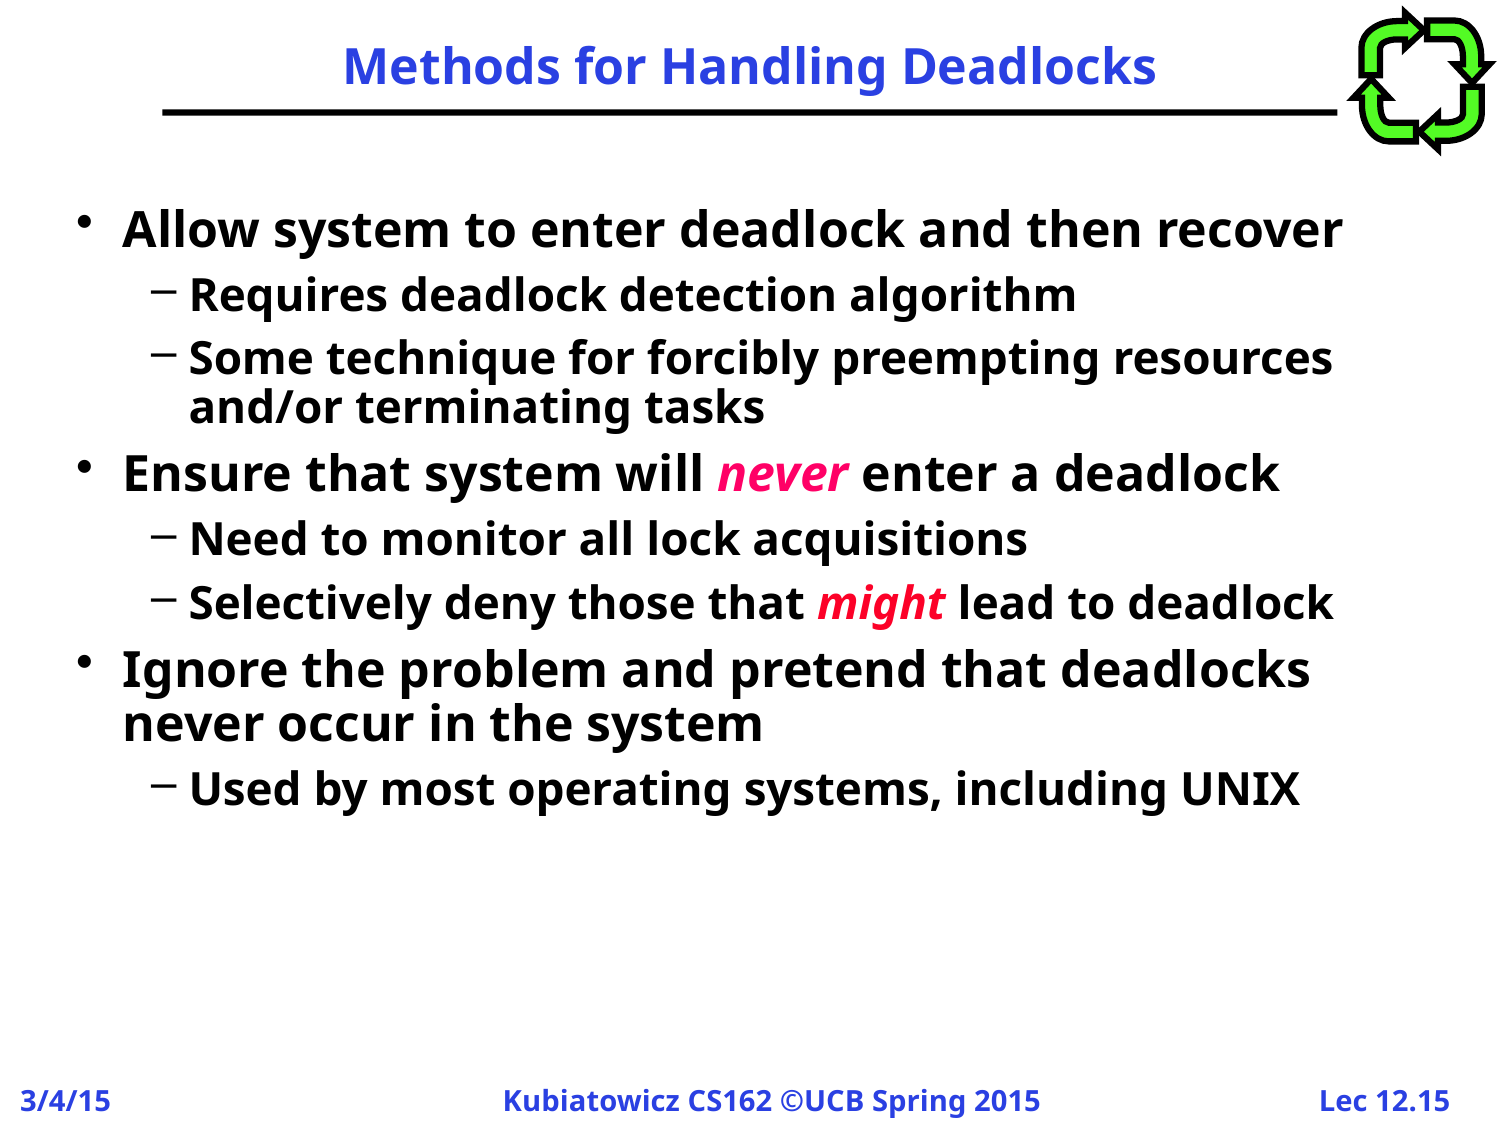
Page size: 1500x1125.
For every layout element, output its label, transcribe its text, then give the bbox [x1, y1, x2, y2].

title Methods for Handling Deadlocks [162, 24, 1338, 113]
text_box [1353, 12, 1490, 150]
list Allow system to enter deadlock and then recover Requires deadlock detection algorithm Some technique for forcibly preempting resources and/or terminating tasks Ensure that system will never enter a deadlock Need to monitor all lock acquisitions Selectively deny those that might lead to deadlock Ignore the problem and pretend that deadlocks never occur in the system Used by most operating systems, including UNIX [61, 196, 1412, 938]
